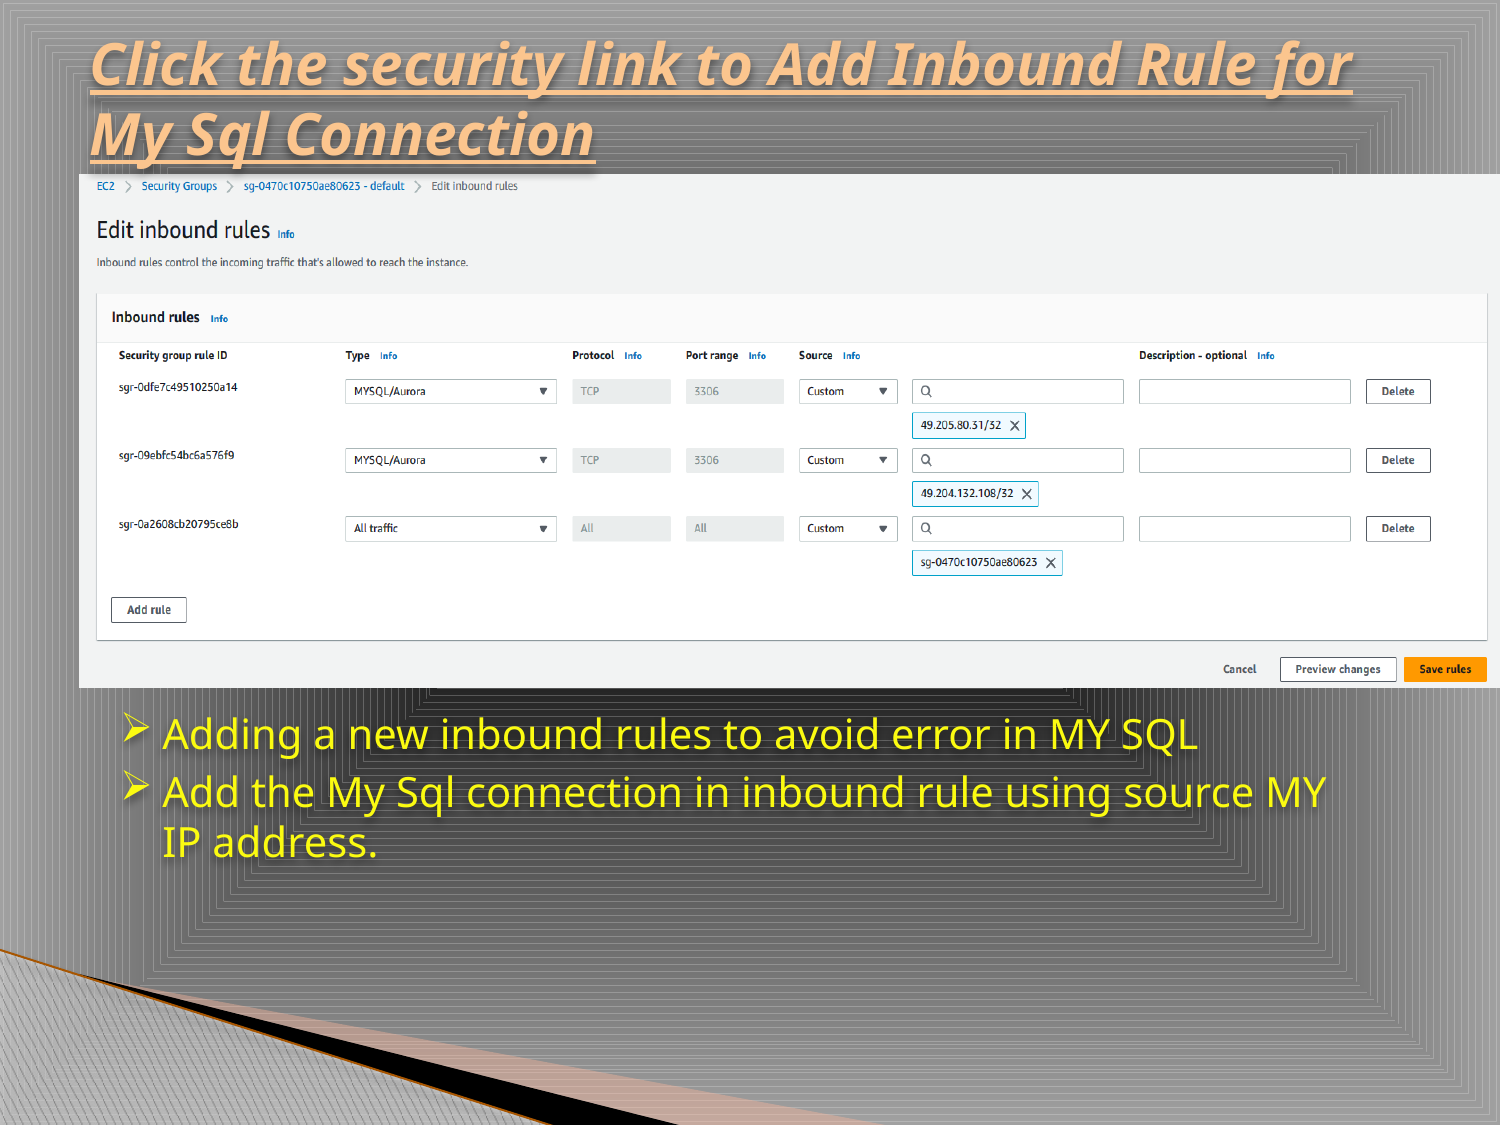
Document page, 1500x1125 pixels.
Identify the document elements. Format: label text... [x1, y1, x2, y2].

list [78, 174, 1500, 688]
list Adding a new inbound rules to avoid error in MY SQL Add the My Sql connection in inbound rule using source MY IP address. [87, 699, 1388, 1000]
title Click the security link to Add Inbound Rule for My Sql Connection [75, 0, 1425, 179]
